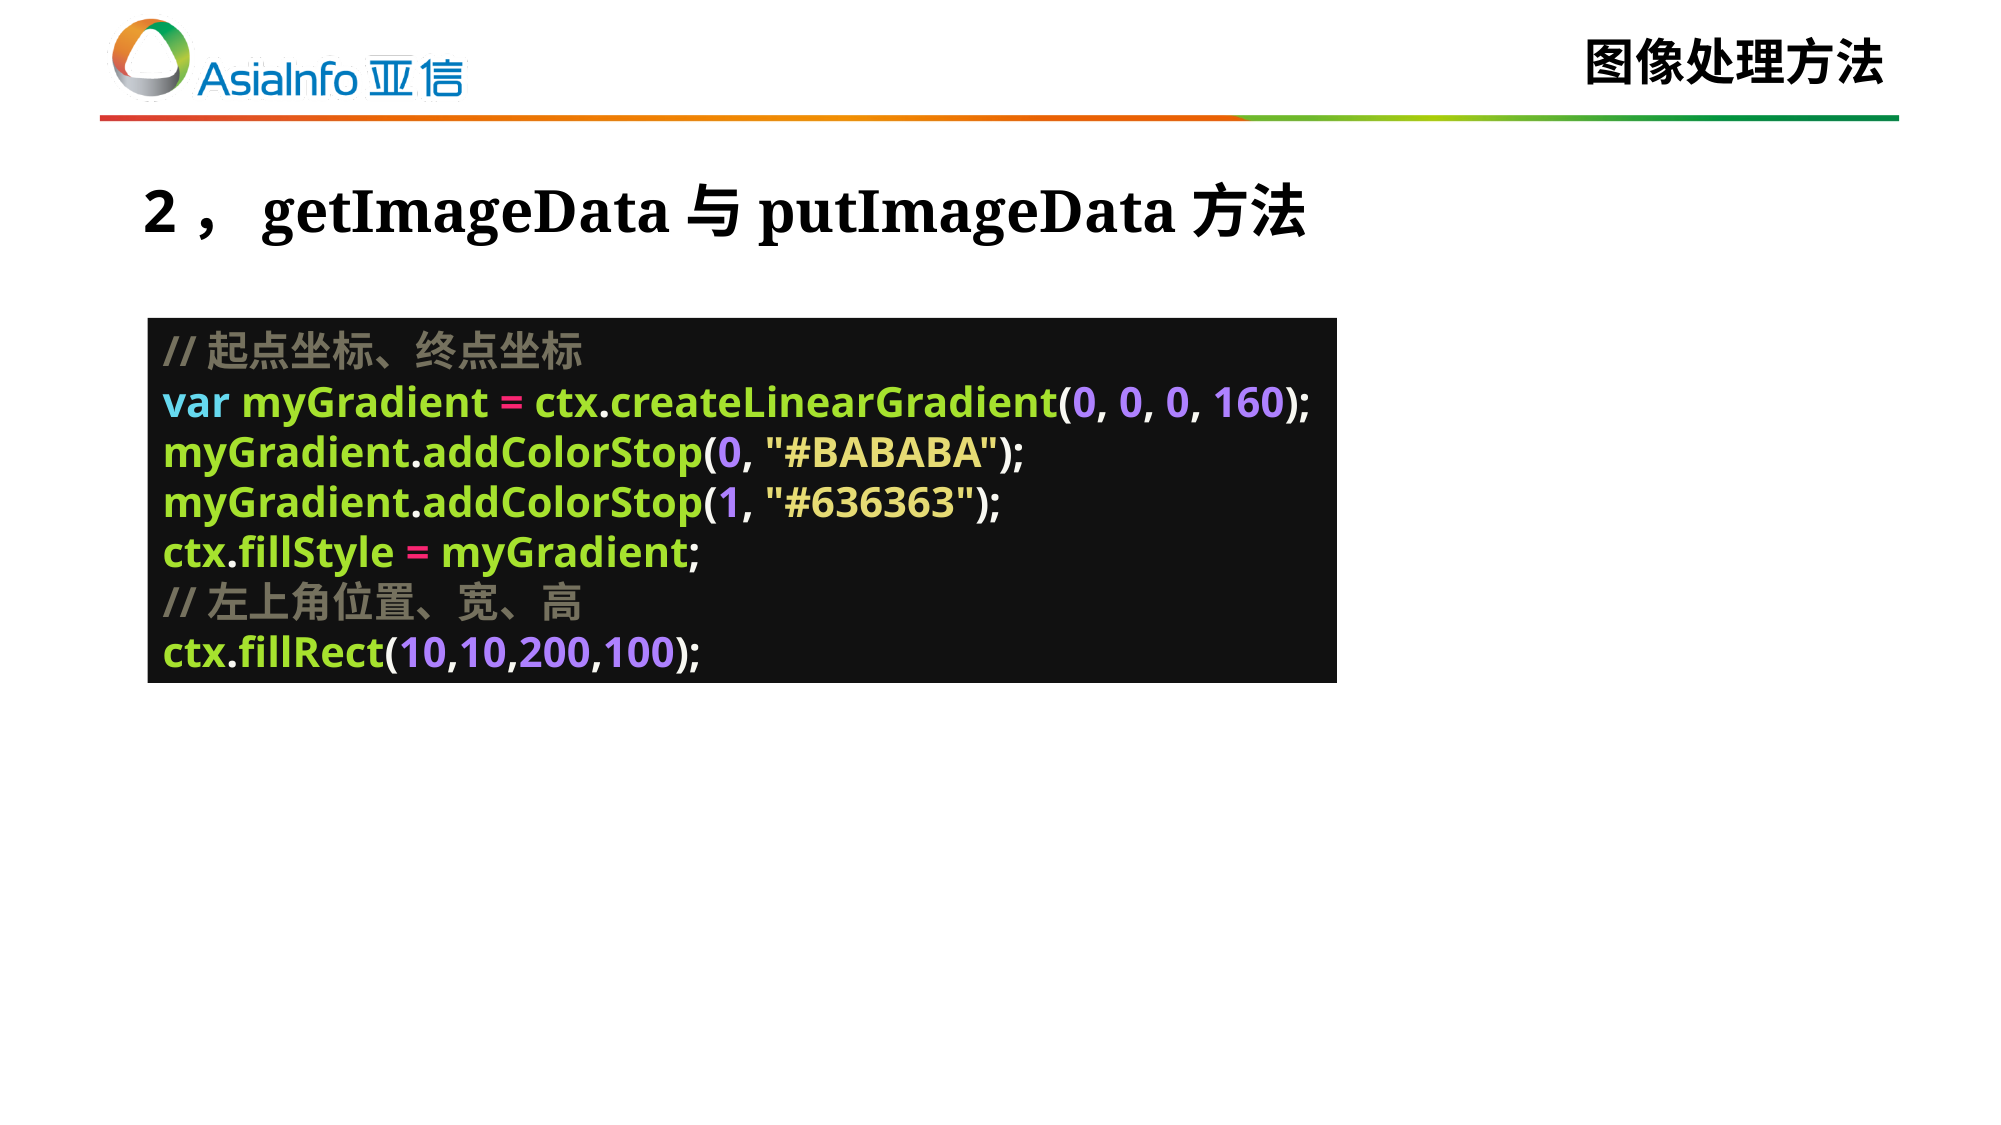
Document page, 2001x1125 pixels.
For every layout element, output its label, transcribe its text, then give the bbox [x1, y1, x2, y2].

text_box //起点坐标、终点坐标 var myGradient = ctx.createLinearGradient(0, 0, 0, 160); myGradient.addColorStop(0, "#BABABA"); myGradient.addColorStop(1, "#636363"); ctx.fillStyle = myGradient; //左上角位置、宽、高 ctx.fillRect(10,10,200,100); [147, 317, 1337, 683]
title 图像处理方法 [478, 9, 1900, 112]
picture [99, 0, 1900, 130]
text_box 2，getImageData与putImageData方法 [128, 166, 1658, 252]
